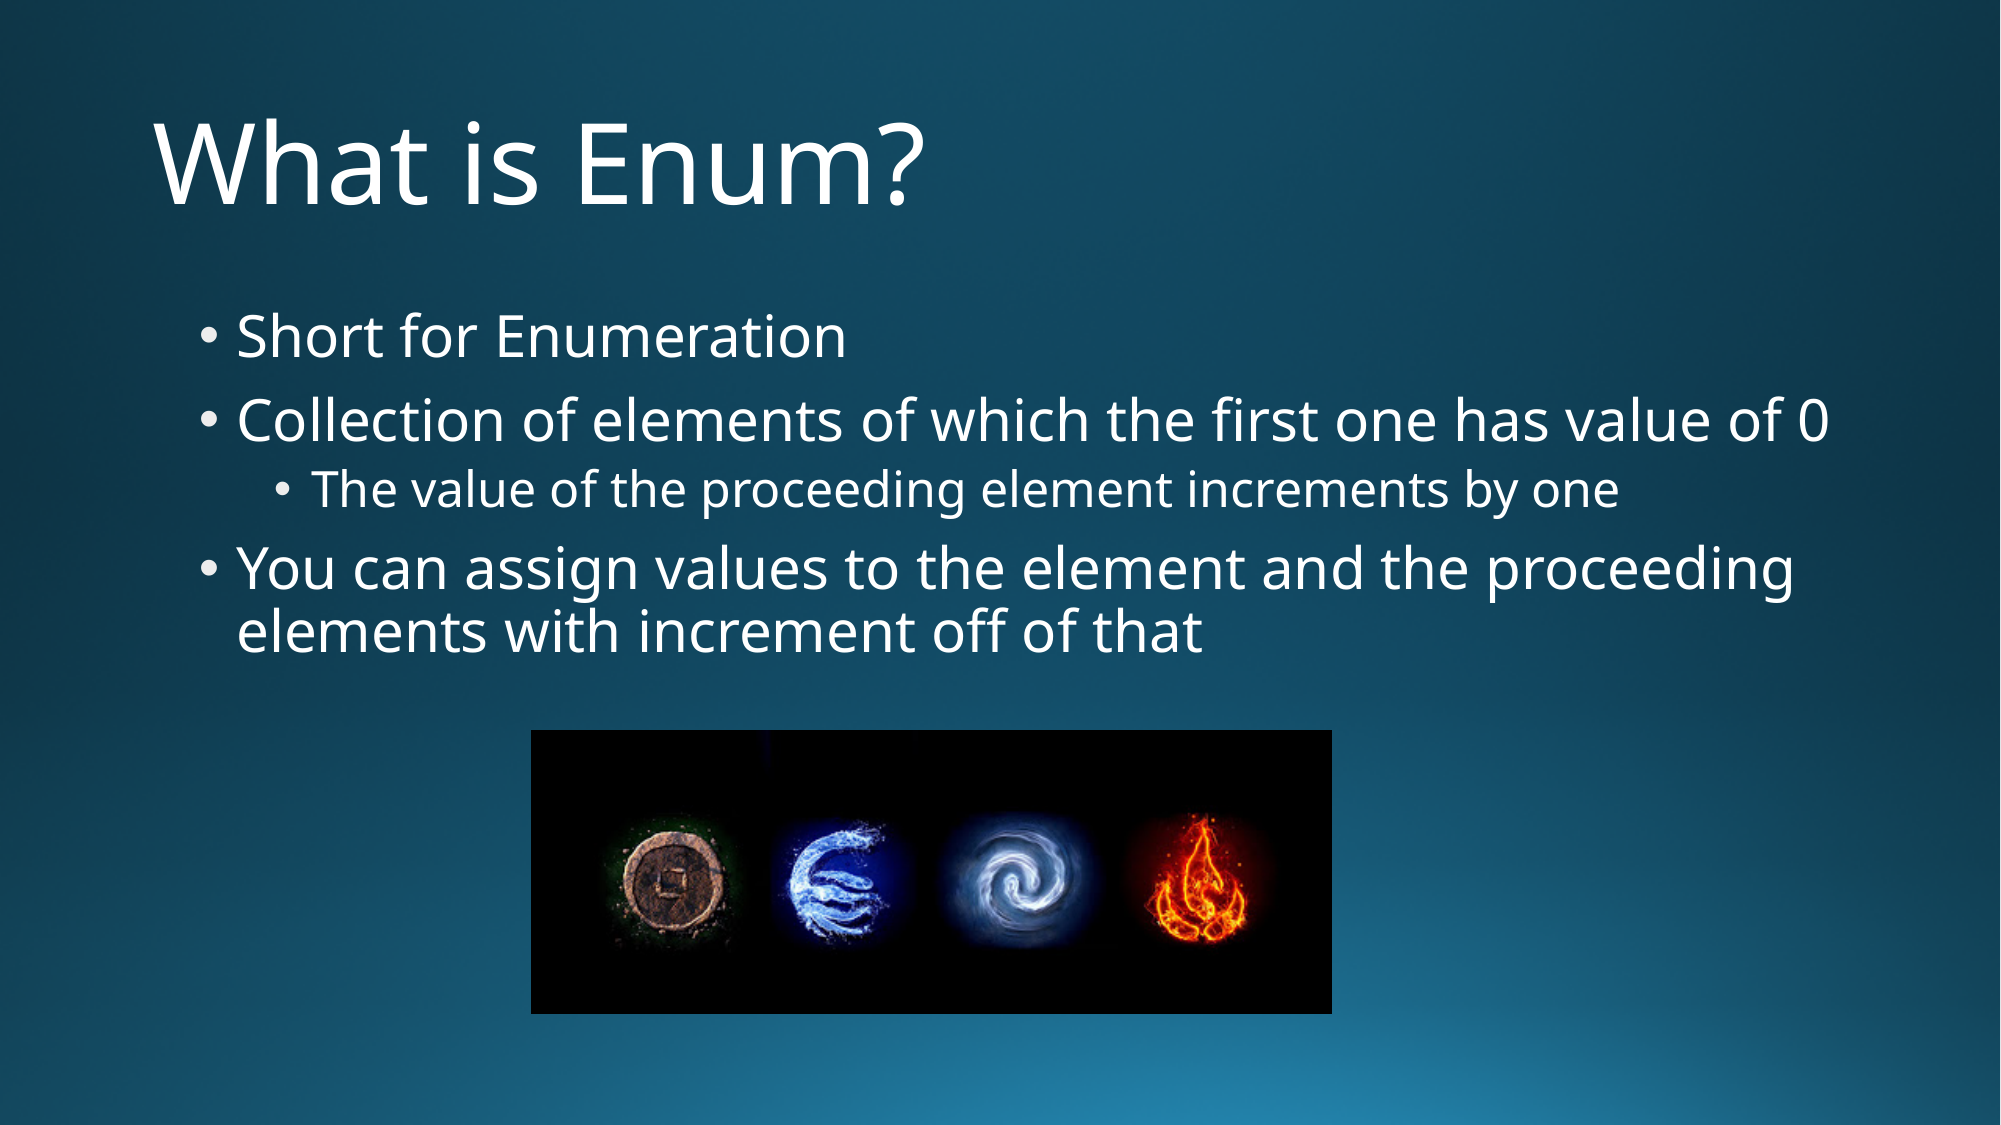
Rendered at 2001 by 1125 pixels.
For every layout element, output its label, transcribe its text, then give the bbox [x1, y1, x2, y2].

picture [0, 0, 2001, 1125]
list Short for Enumeration Collection of elements of which the first one has value of 0 The value of the proceeding element increments by one You can assign values to the element and the proceeding elements with increment off of that [183, 299, 1863, 1014]
title What is Enum? [137, 59, 1863, 278]
